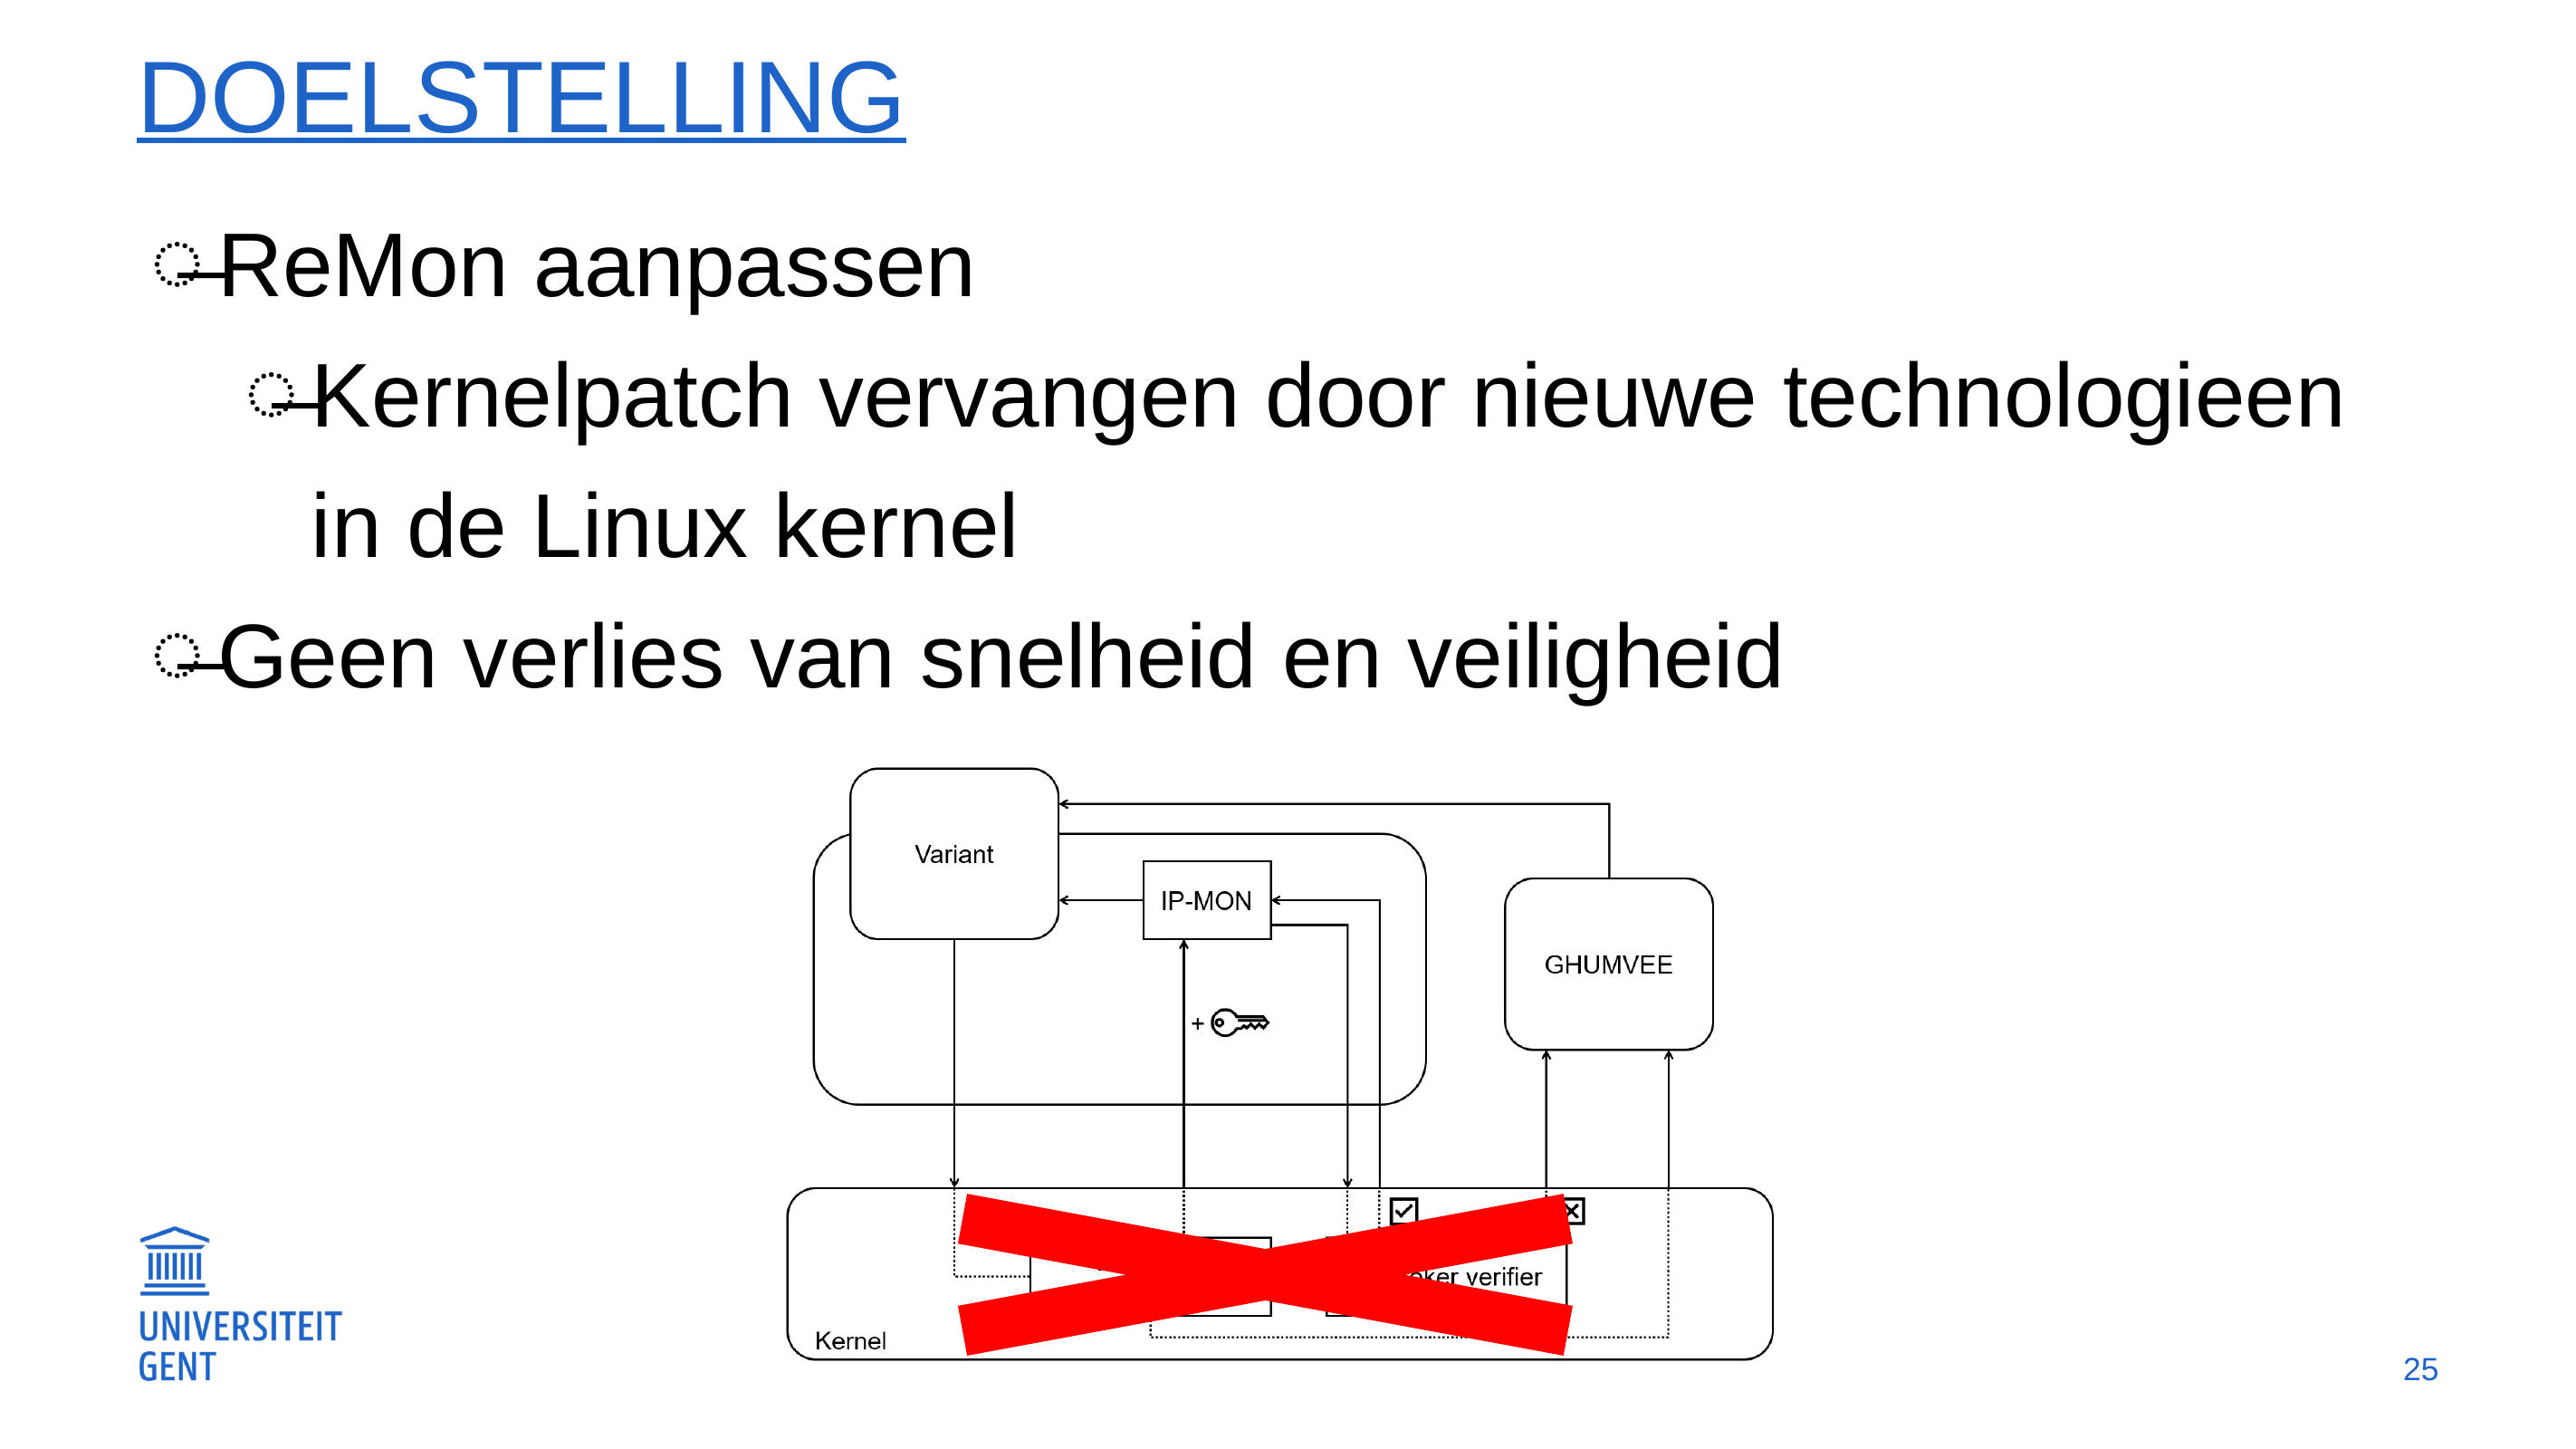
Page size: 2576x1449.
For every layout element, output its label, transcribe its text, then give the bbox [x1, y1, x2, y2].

picture [777, 751, 1798, 1374]
title Doelstelling [123, 37, 2456, 166]
list ReMon aanpassen Kernelpatch vervangen door nieuwe technologieen in de Linux kernel Geen verlies van snelheid en veiligheid [124, 177, 2456, 1173]
picture [72, 1174, 415, 1449]
slide_number 25 [2315, 1329, 2453, 1407]
